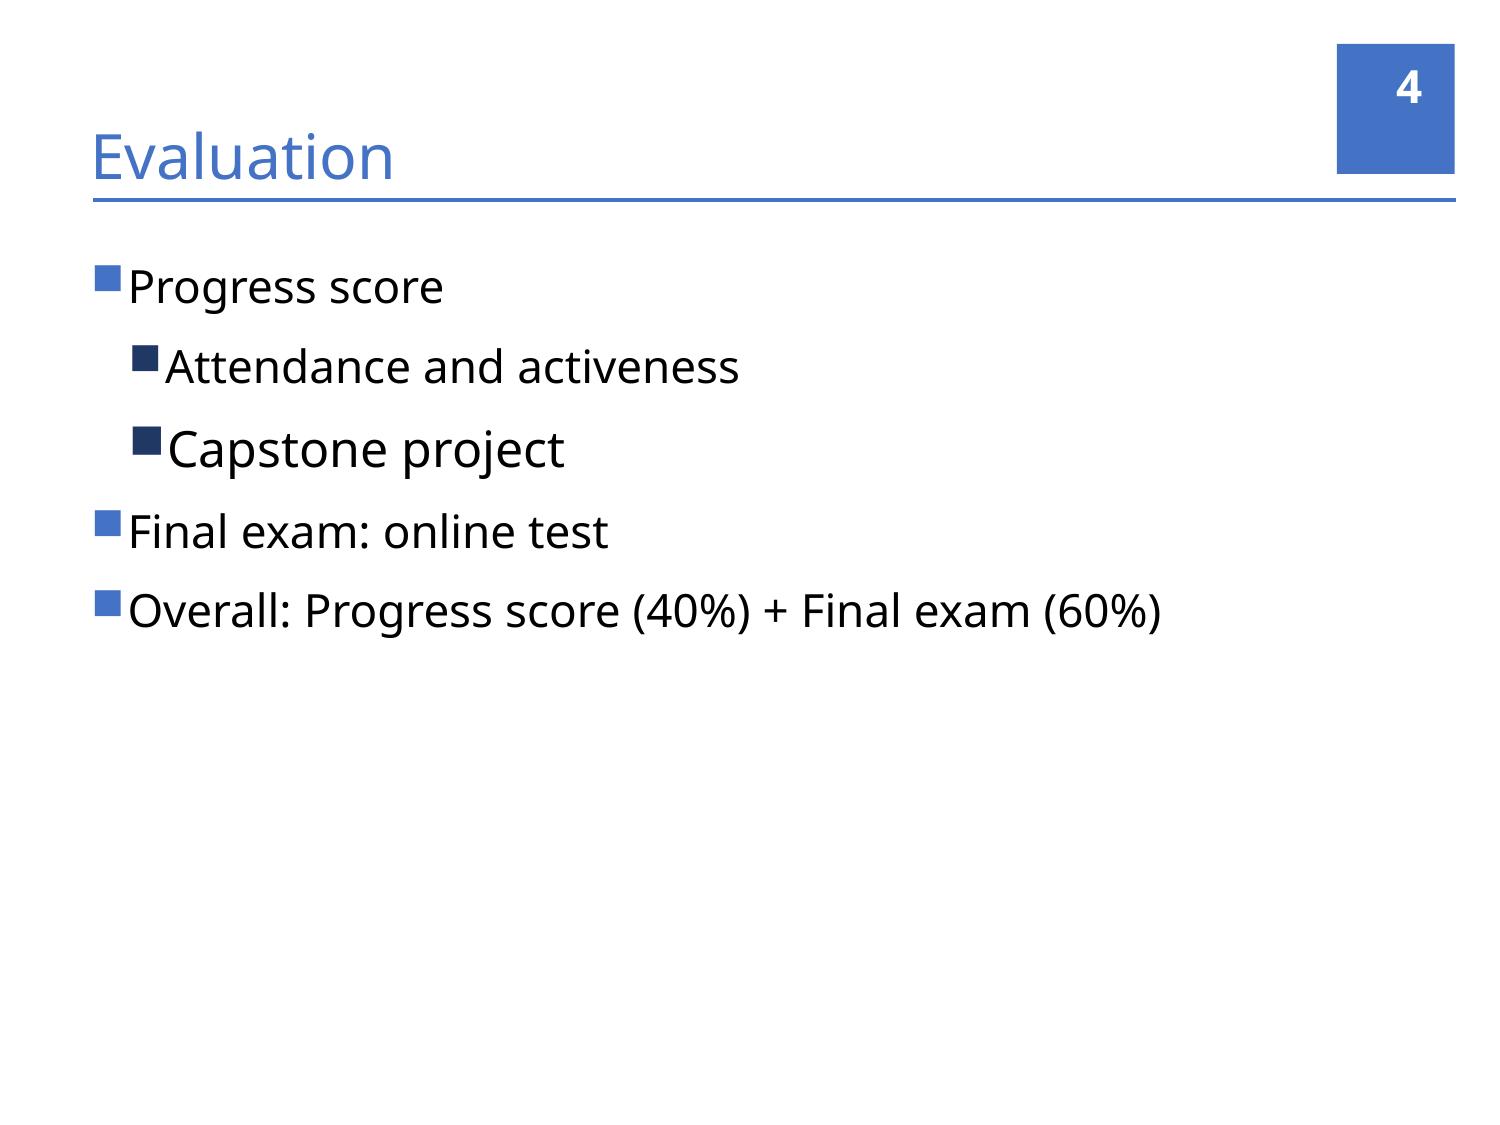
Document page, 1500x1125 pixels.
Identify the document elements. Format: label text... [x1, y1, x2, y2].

slide_number 4 [1354, 59, 1438, 120]
text_box [1311, 174, 1488, 338]
title Evaluation [75, 75, 1463, 200]
list Progress score Attendance and activeness Capstone project Final exam: online test Overall: Progress score (40%) + Final exam (60%) [75, 249, 1463, 1100]
